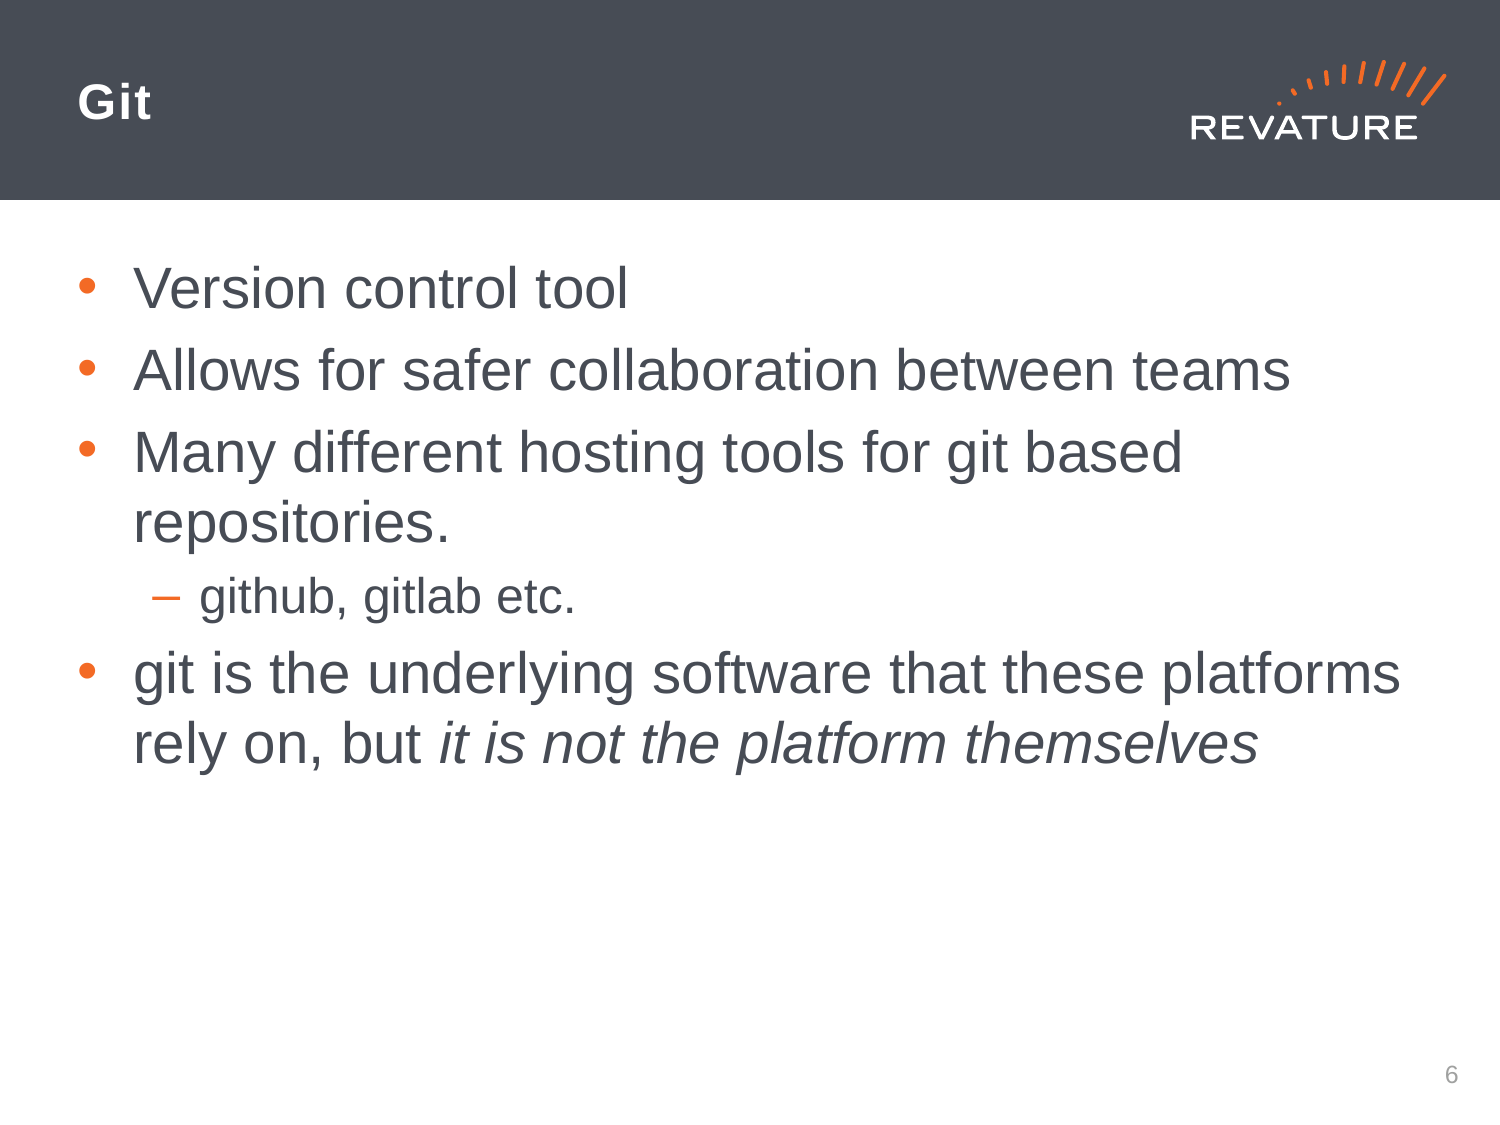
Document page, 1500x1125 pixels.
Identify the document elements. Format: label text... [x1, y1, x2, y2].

title Git [62, 0, 1084, 200]
slide_number 5 [1332, 1043, 1474, 1104]
list Version control tool Allows for safer collaboration between teams Many different hosting tools for git based repositories. github, gitlab etc. git is the underlying software that these platforms rely on, but it is not the platform themselves [62, 243, 1438, 986]
